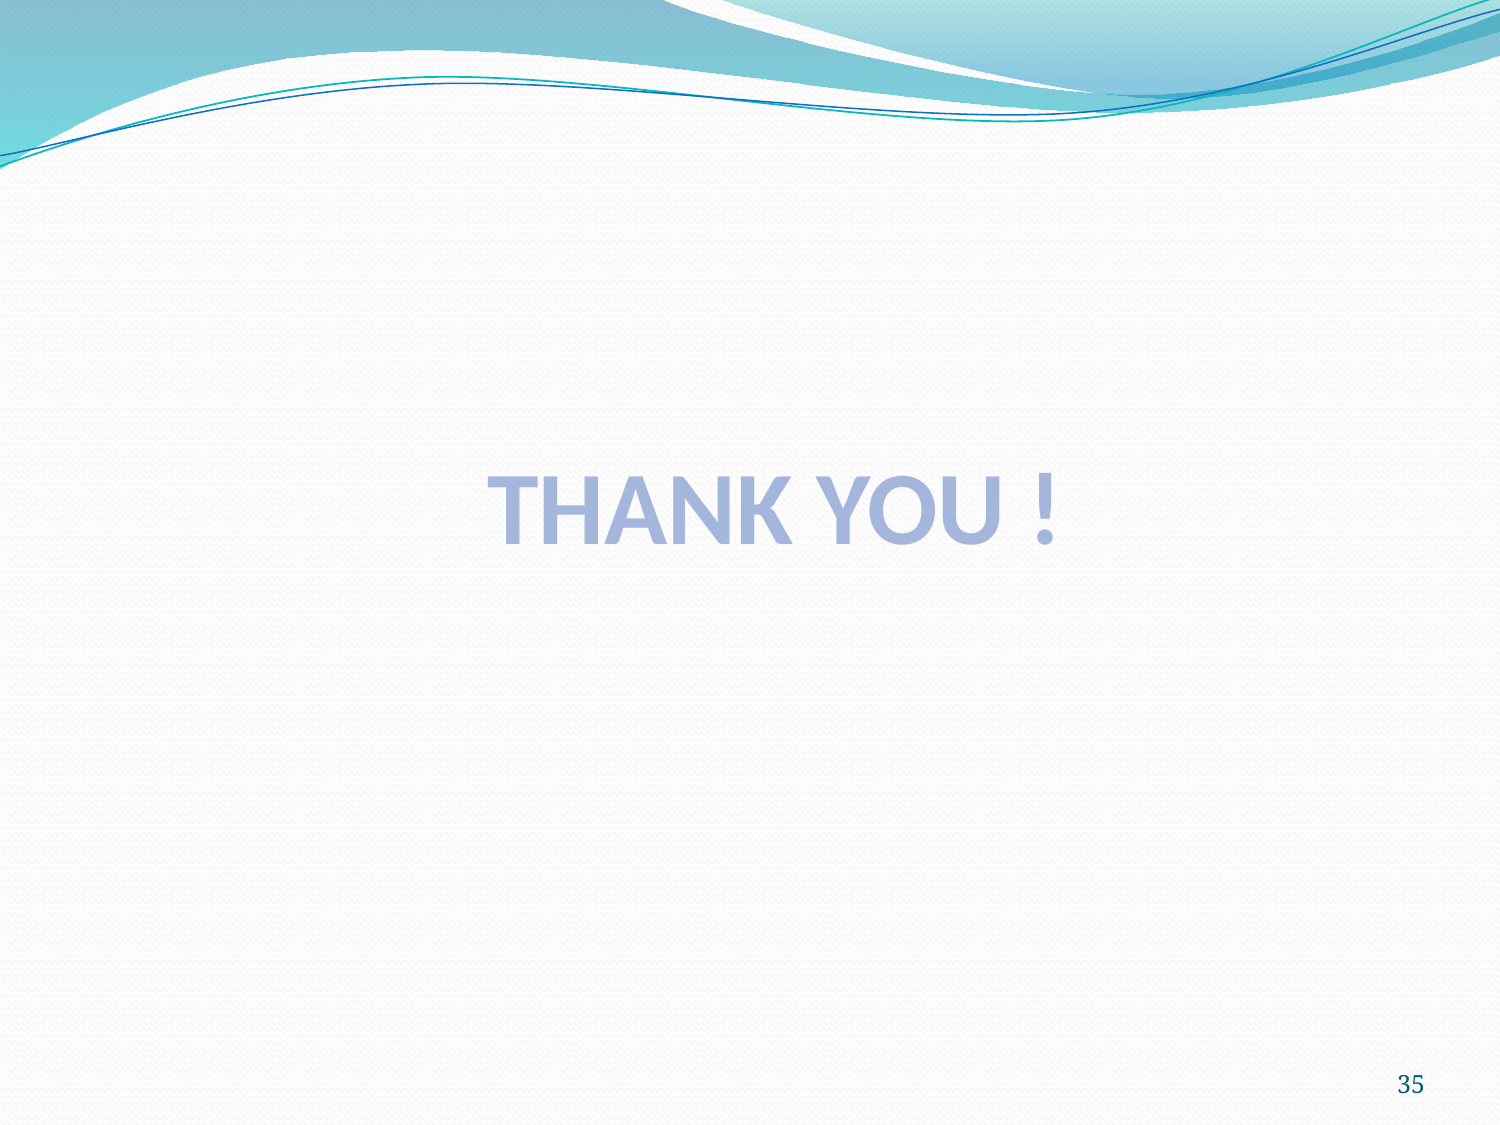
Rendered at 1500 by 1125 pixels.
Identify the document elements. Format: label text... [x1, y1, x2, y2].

title THANK YOU ! [487, 537, 1075, 700]
slide_number 35 [1299, 1042, 1425, 1103]
